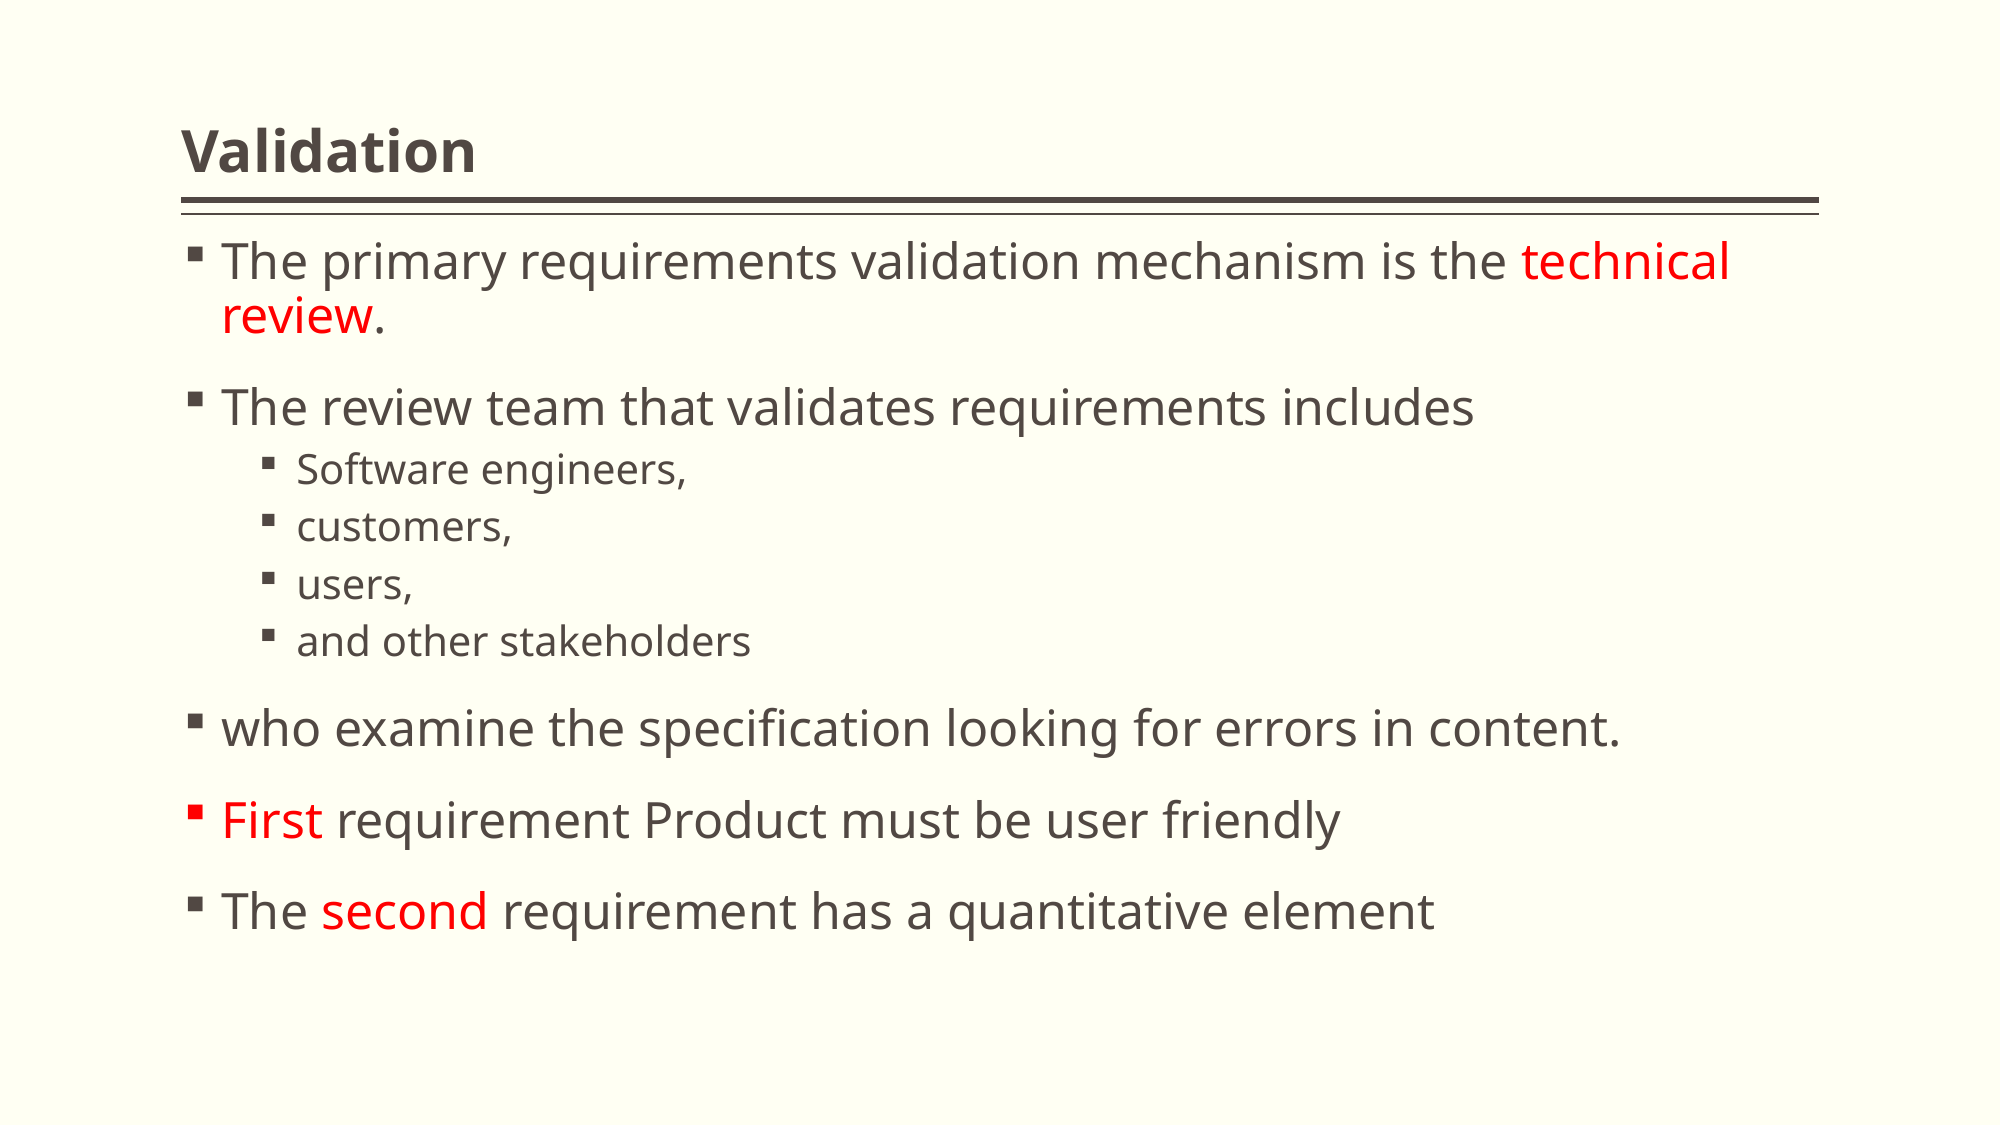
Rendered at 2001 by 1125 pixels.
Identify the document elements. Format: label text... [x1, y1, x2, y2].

list The primary requirements validation mechanism is the technical review. The review team that validates requirements includes Software engineers, customers, users, and other stakeholders who examine the specification looking for errors in content. First requirement Product must be user friendly The second requirement has a quantitative element [183, 228, 1822, 979]
title Validation [181, 12, 1819, 193]
